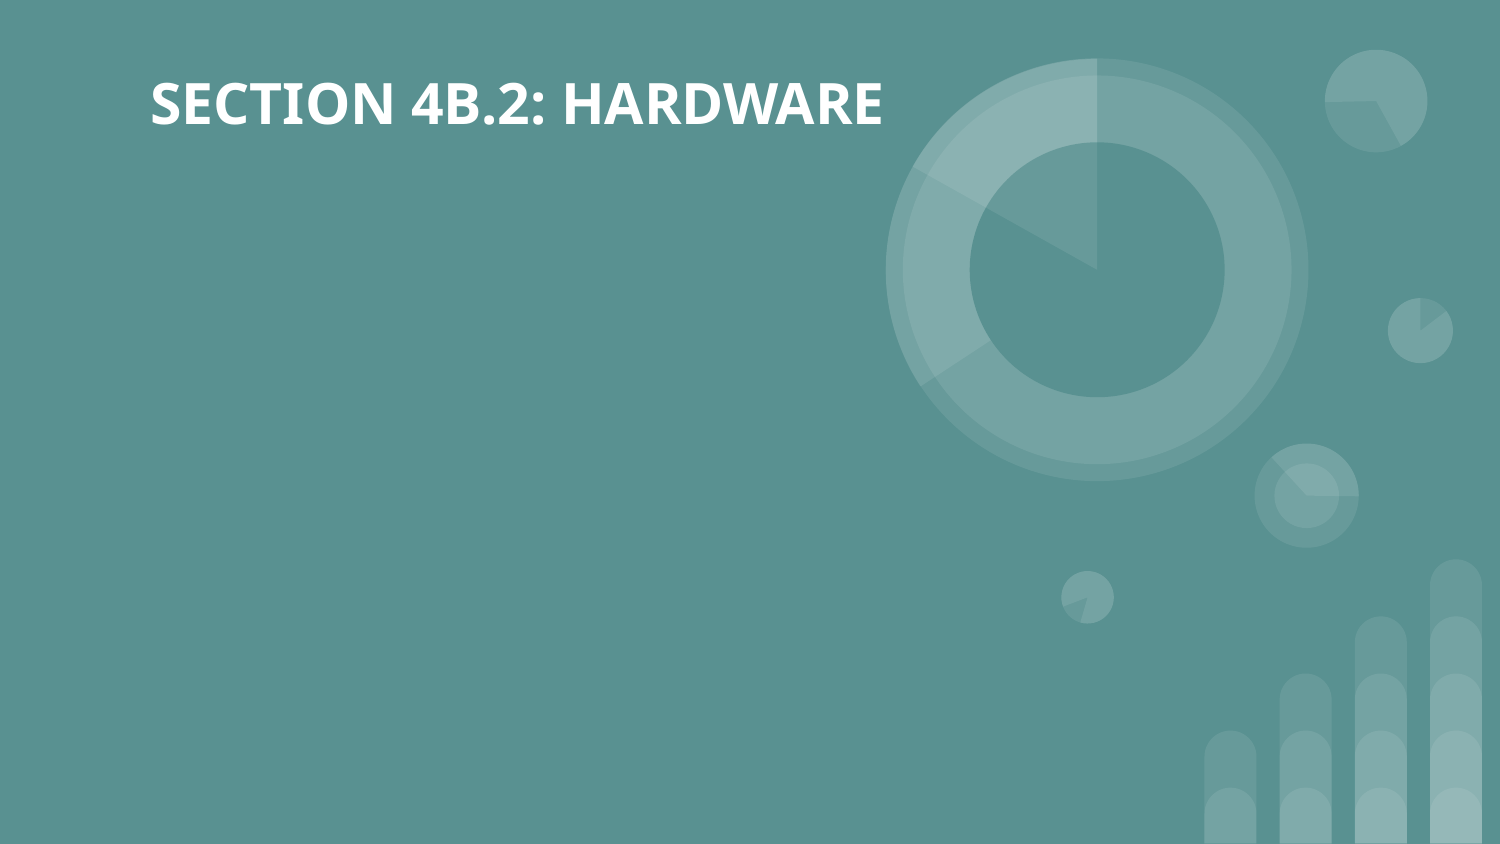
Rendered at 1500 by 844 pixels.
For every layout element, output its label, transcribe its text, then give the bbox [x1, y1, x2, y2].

title SECTION 4B.2: HARDWARE [135, 45, 1410, 160]
